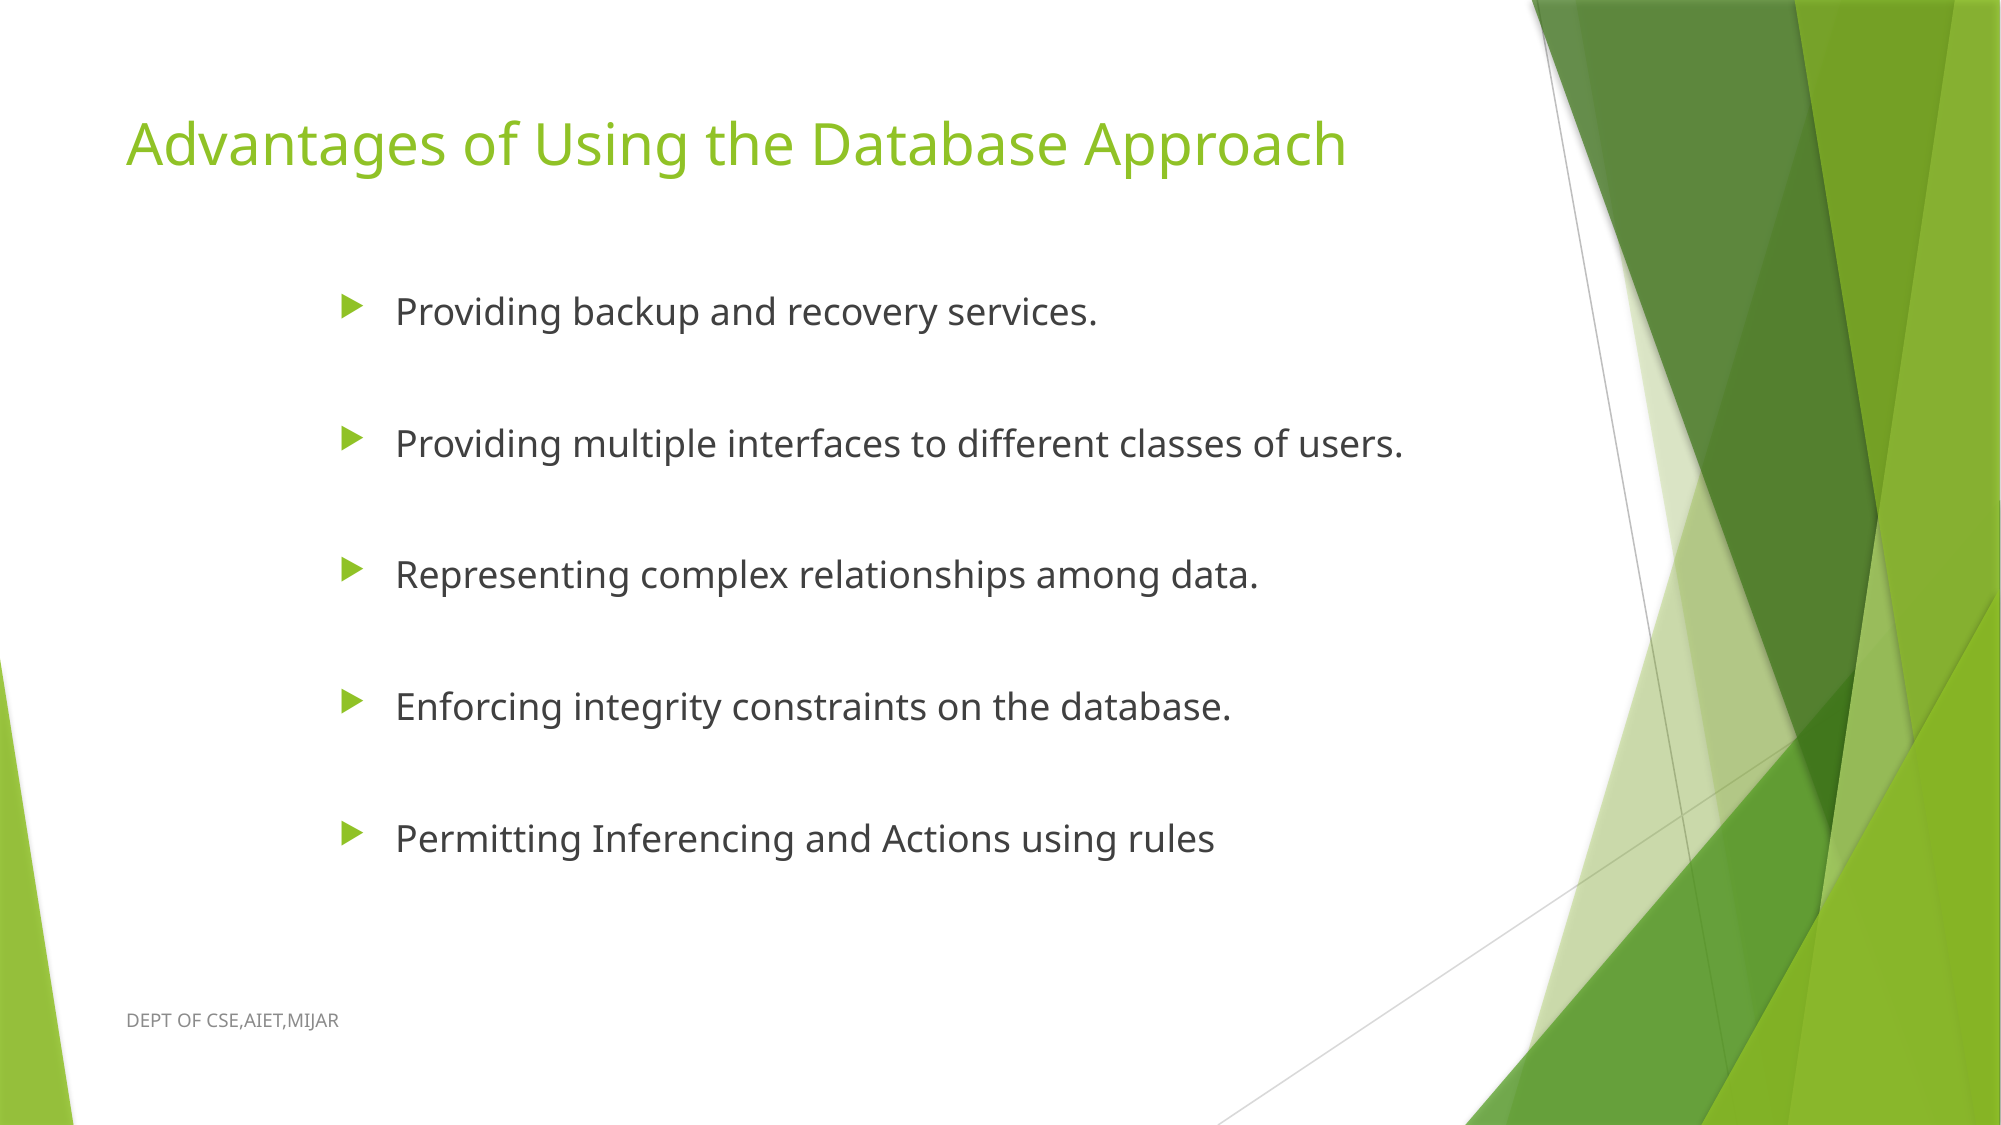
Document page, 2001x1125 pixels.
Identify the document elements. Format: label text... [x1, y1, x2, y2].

list Providing backup and recovery services. Providing multiple interfaces to different classes of users. Representing complex relationships among data. Enforcing integrity constraints on the database. Permitting Inferencing and Actions using rules [323, 280, 1669, 956]
footer DEPT OF CSE,AIET,MIJAR [111, 991, 1145, 1051]
title Advantages of Using the Database Approach [111, 99, 1522, 317]
